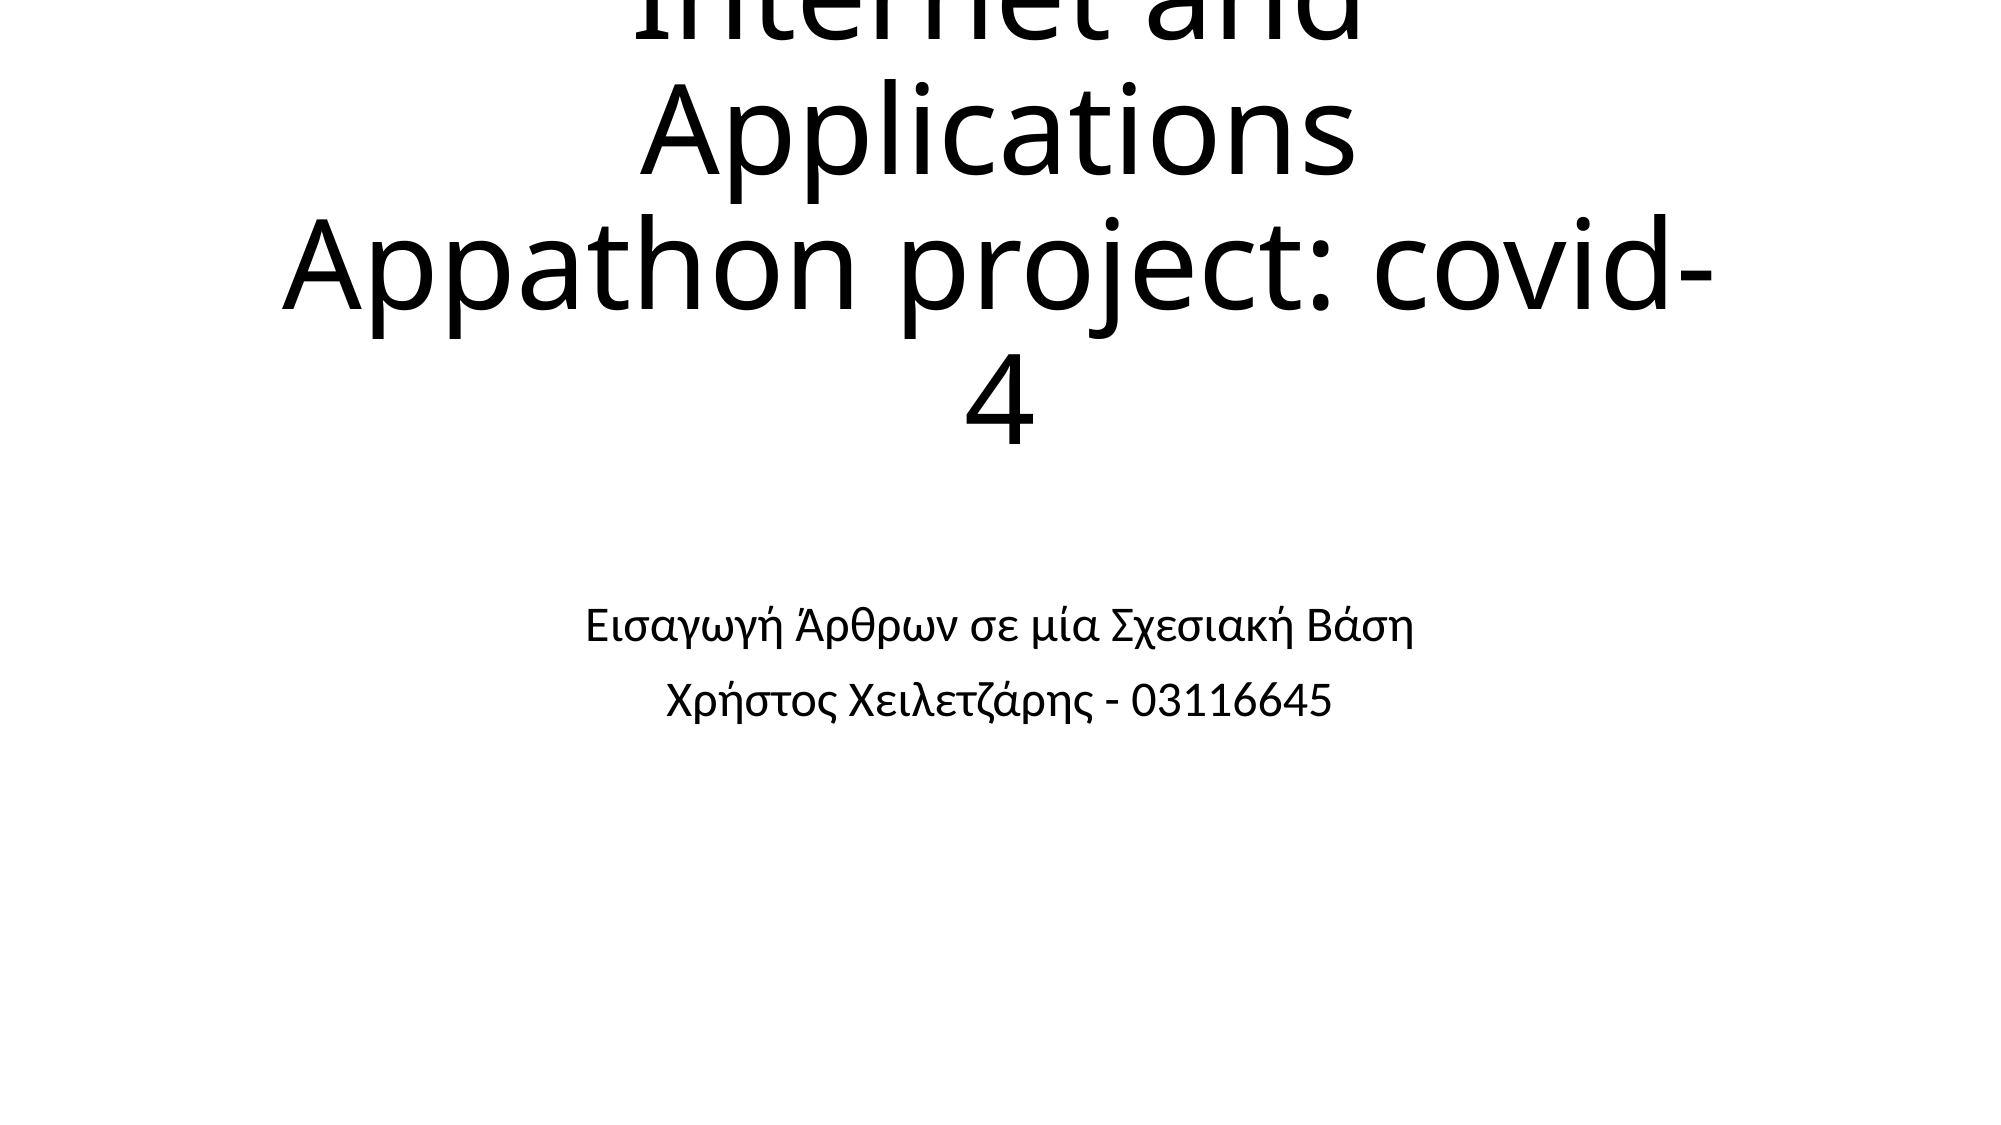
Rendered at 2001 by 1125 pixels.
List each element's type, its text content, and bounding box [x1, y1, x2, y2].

subtitle Εισαγωγή Άρθρων σε μία Σχεσιακή Βάση Χρήστος Χειλετζάρης - 03116645 [249, 590, 1750, 863]
title Internet and Applications Appathon project: covid-4 [249, 122, 1750, 480]
